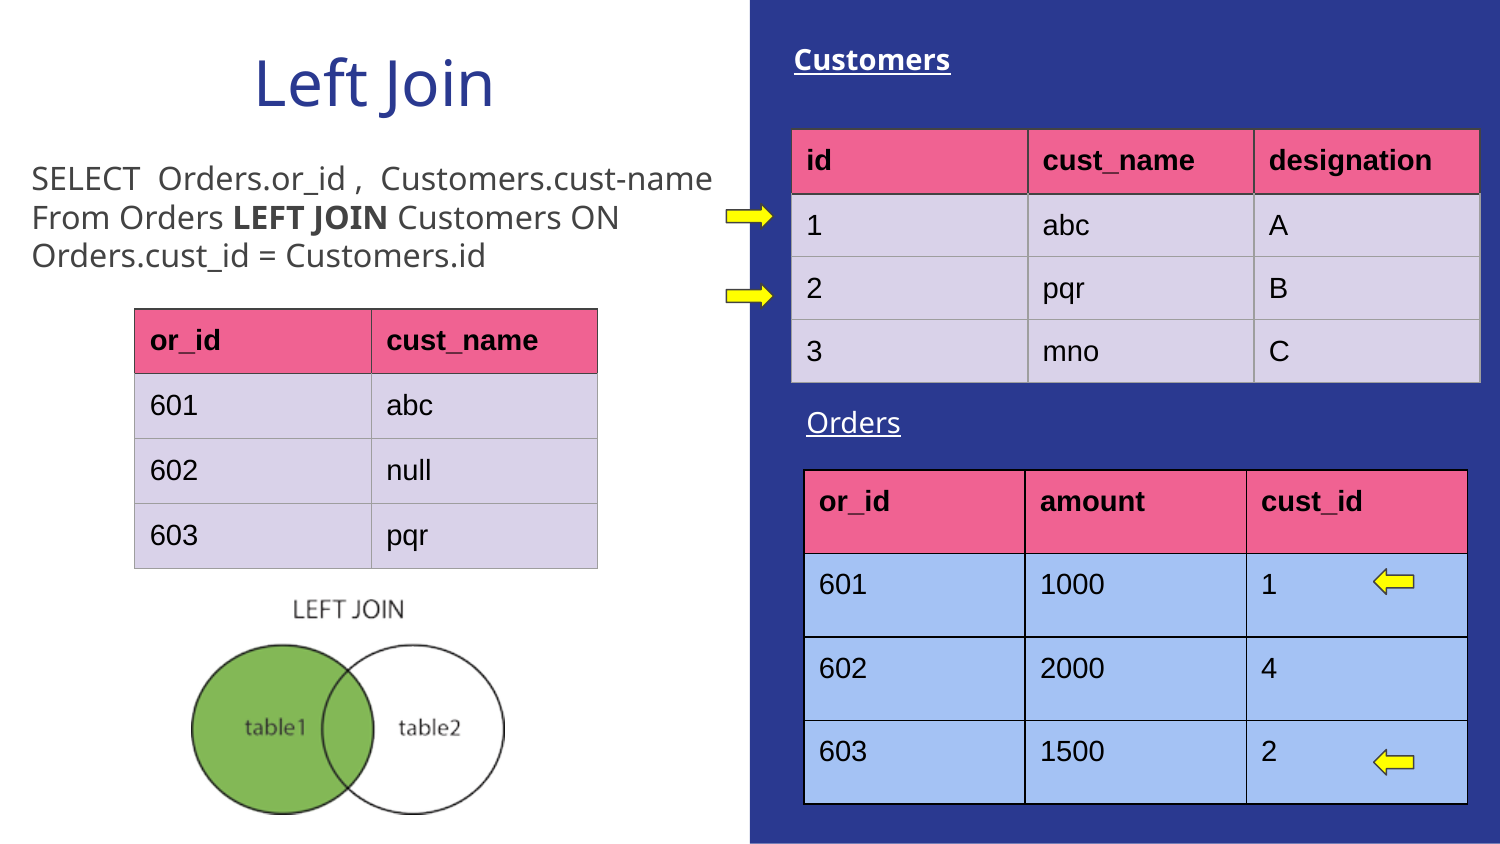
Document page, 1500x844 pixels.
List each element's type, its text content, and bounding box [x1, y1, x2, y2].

table_header or_id [805, 471, 1024, 553]
picture [191, 587, 506, 816]
table_cell null [372, 439, 597, 503]
table_cell 2 [792, 257, 1027, 319]
table_cell mno [1029, 320, 1253, 382]
table_cell 601 [805, 554, 1024, 636]
table_cell 2 [1247, 721, 1467, 803]
table_cell 603 [805, 721, 1024, 803]
table_cell abc [372, 374, 597, 438]
table_cell 4 [1247, 638, 1467, 720]
table_cell 601 [135, 374, 371, 438]
table_cell A [1255, 195, 1479, 256]
table_header cust_id [1247, 471, 1467, 553]
text_box [726, 283, 774, 309]
table_cell 1 [792, 195, 1027, 256]
table_cell C [1255, 320, 1479, 382]
table_header cust_name [1029, 130, 1253, 193]
table_cell 1000 [1026, 554, 1246, 636]
table_cell pqr [1029, 257, 1253, 319]
table_header id [792, 130, 1027, 193]
table_header or_id [135, 310, 371, 373]
table_cell 2000 [1026, 638, 1246, 720]
text_box [1373, 568, 1414, 595]
table_cell B [1255, 257, 1479, 319]
table_cell 1 [1247, 554, 1467, 636]
table_header designation [1255, 130, 1479, 193]
table_cell 602 [135, 439, 371, 503]
subtitle SELECT Orders.or_id , Customers.cust-name From Orders LEFT JOIN Customers ON Orders.cust_id = Customers.id [16, 142, 735, 290]
table_header cust_name [372, 310, 597, 373]
title Left Join [80, 26, 670, 134]
text_box [726, 203, 774, 230]
table_cell 602 [805, 638, 1024, 720]
table_cell 603 [135, 504, 371, 568]
table_cell pqr [372, 504, 597, 568]
table_cell abc [1029, 195, 1253, 256]
table_cell 3 [792, 320, 1027, 382]
table_cell 1500 [1026, 721, 1246, 803]
text_box Customers [778, 26, 1199, 92]
text_box Orders [791, 388, 1212, 454]
text_box [1373, 749, 1414, 776]
table_header amount [1026, 471, 1246, 553]
